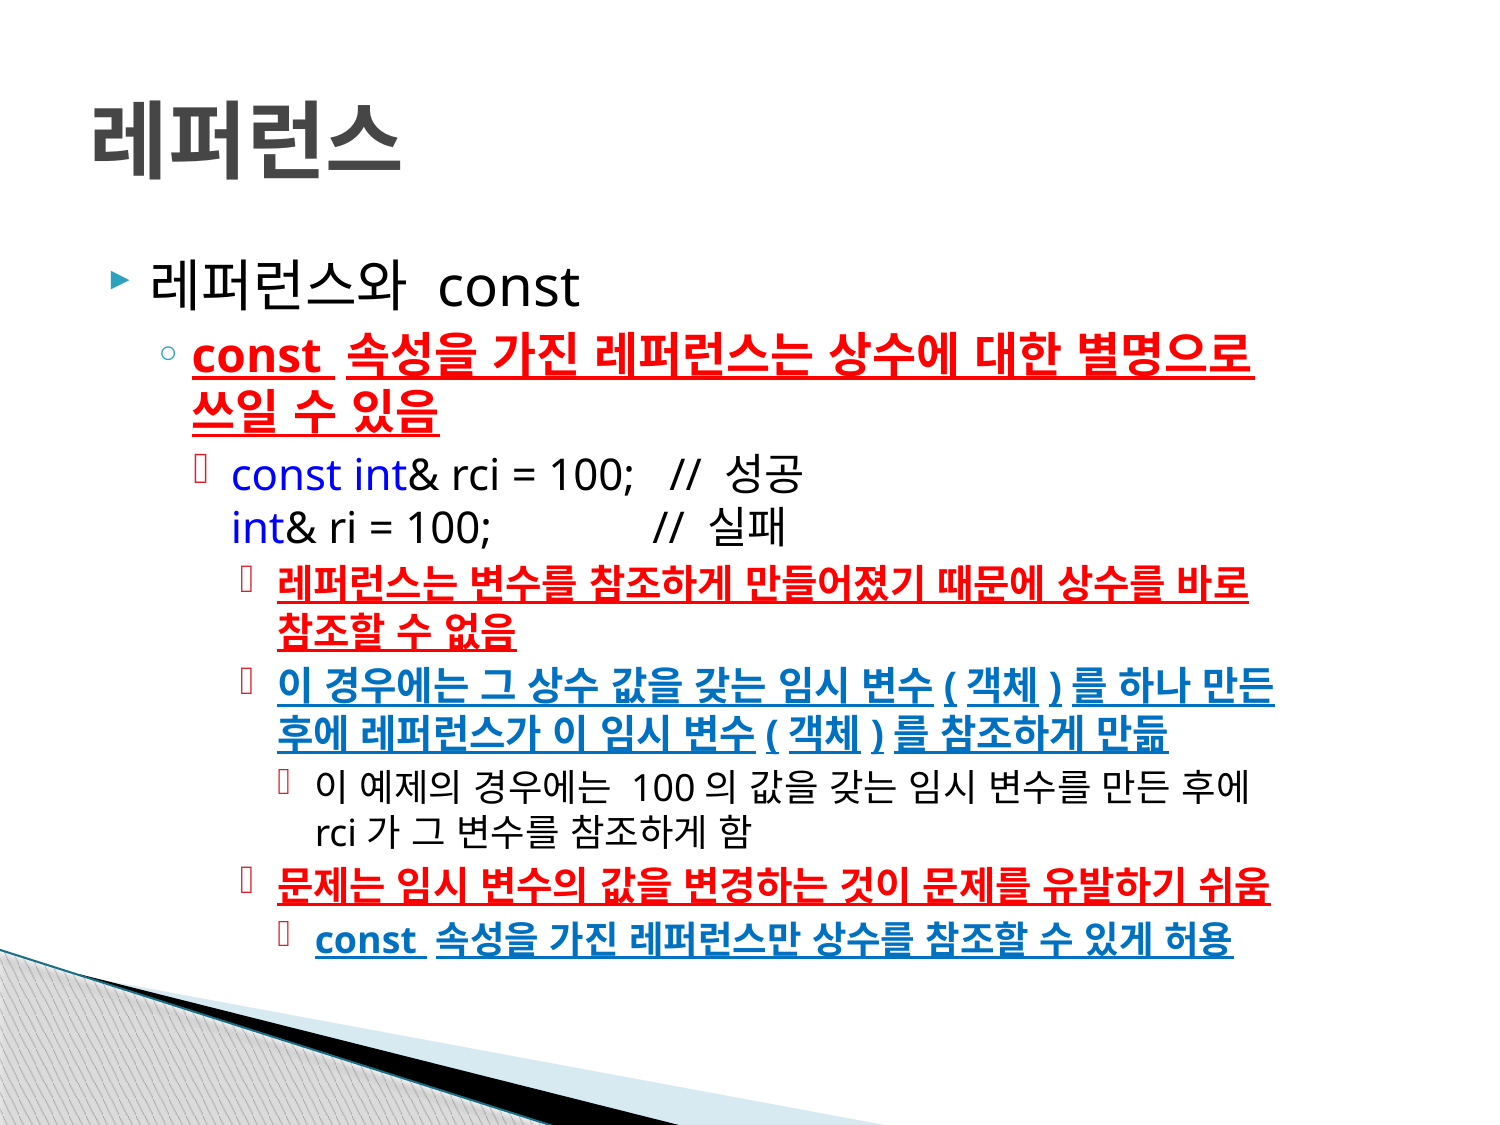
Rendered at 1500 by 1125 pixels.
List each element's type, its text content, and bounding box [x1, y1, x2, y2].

title 레퍼런스 [75, 45, 1425, 233]
list 레퍼런스와 const const 속성을 가진 레퍼런스는 상수에 대한 별명으로 쓰일 수 있음 const int& rci = 100; // 성공 int& ri = 100; // 실패 레퍼런스는 변수를 참조하게 만들어졌기 때문에 상수를 바로 참조할 수 없음 이 경우에는 그 상수 값을 갖는 임시 변수(객체)를 하나 만든 후에 레퍼런스가 이 임시 변수(객체)를 참조하게 만듦 이 예제의 경우에는 100의 값을 갖는 임시 변수를 만든 후에 rci가 그 변수를 참조하게 함 문제는 임시 변수의 값을 변경하는 것이 문제를 유발하기 쉬움 const 속성을 가진 레퍼런스만 상수를 참조할 수 있게 허용 [75, 243, 1425, 1094]
